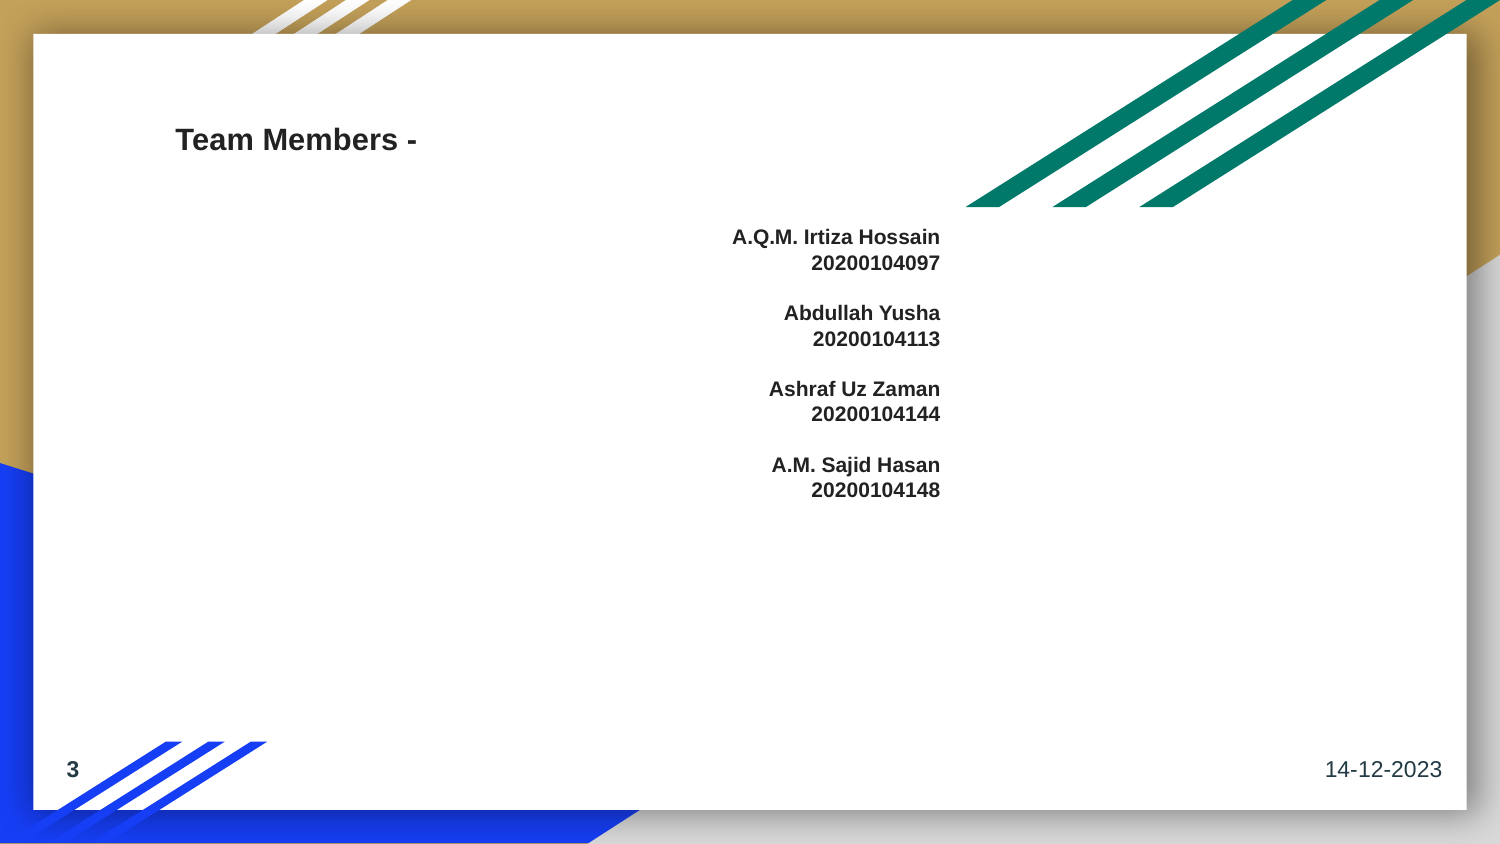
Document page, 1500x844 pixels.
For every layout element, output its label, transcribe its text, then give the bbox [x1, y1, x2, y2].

title Team Members - A.Q.M. Irtiza Hossain 20200104097 Abdullah Yusha 20200104113 Ashraf Uz Zaman 20200104144 A.M. Sajid Hasan 20200104148 [58, 104, 956, 522]
text_box 14-12-2023 [1304, 745, 1462, 792]
text_box 3 [32, 732, 114, 806]
